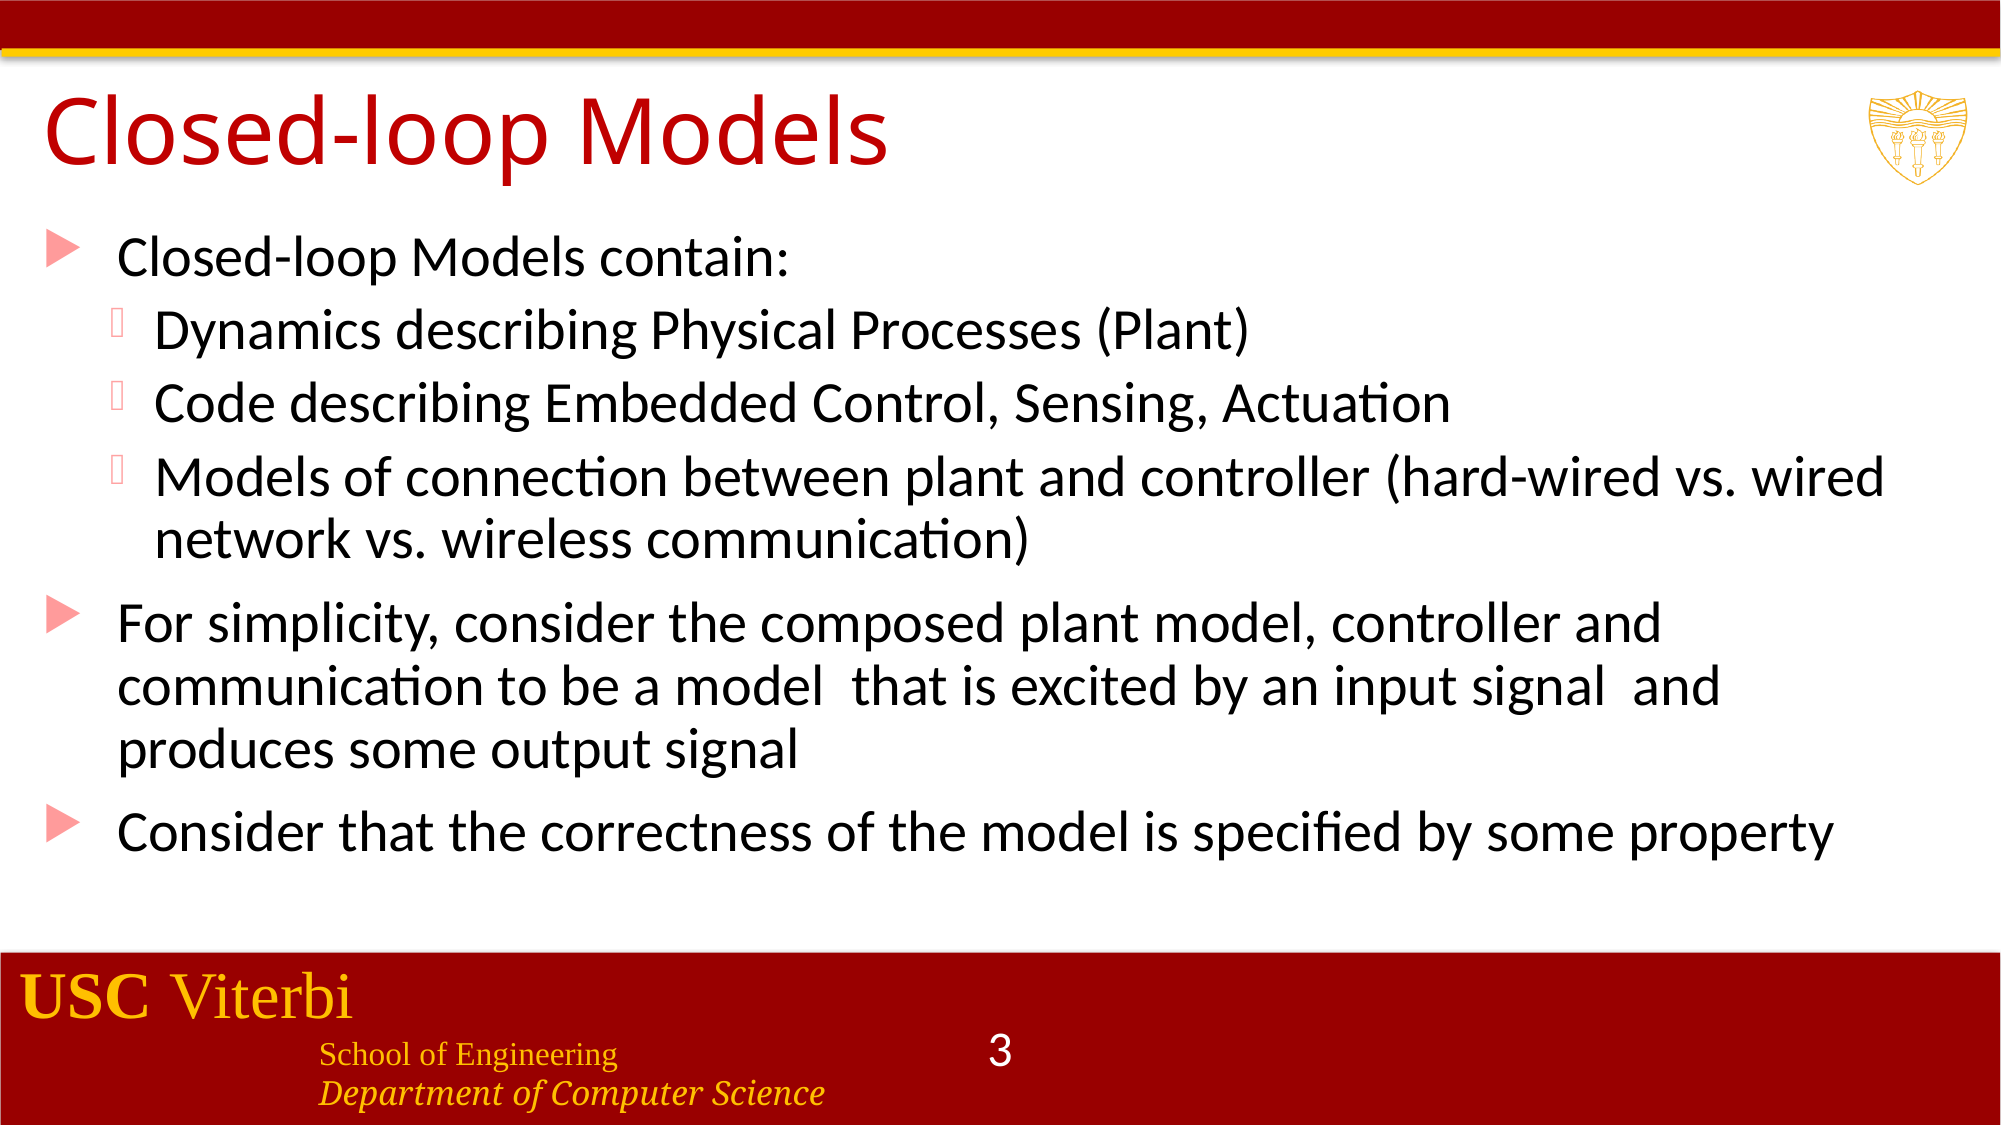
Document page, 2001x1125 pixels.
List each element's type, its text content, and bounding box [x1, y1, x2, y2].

picture [1836, 76, 2000, 199]
slide_number 3 [774, 1016, 1225, 1077]
title Closed-loop Models [27, 70, 1819, 199]
